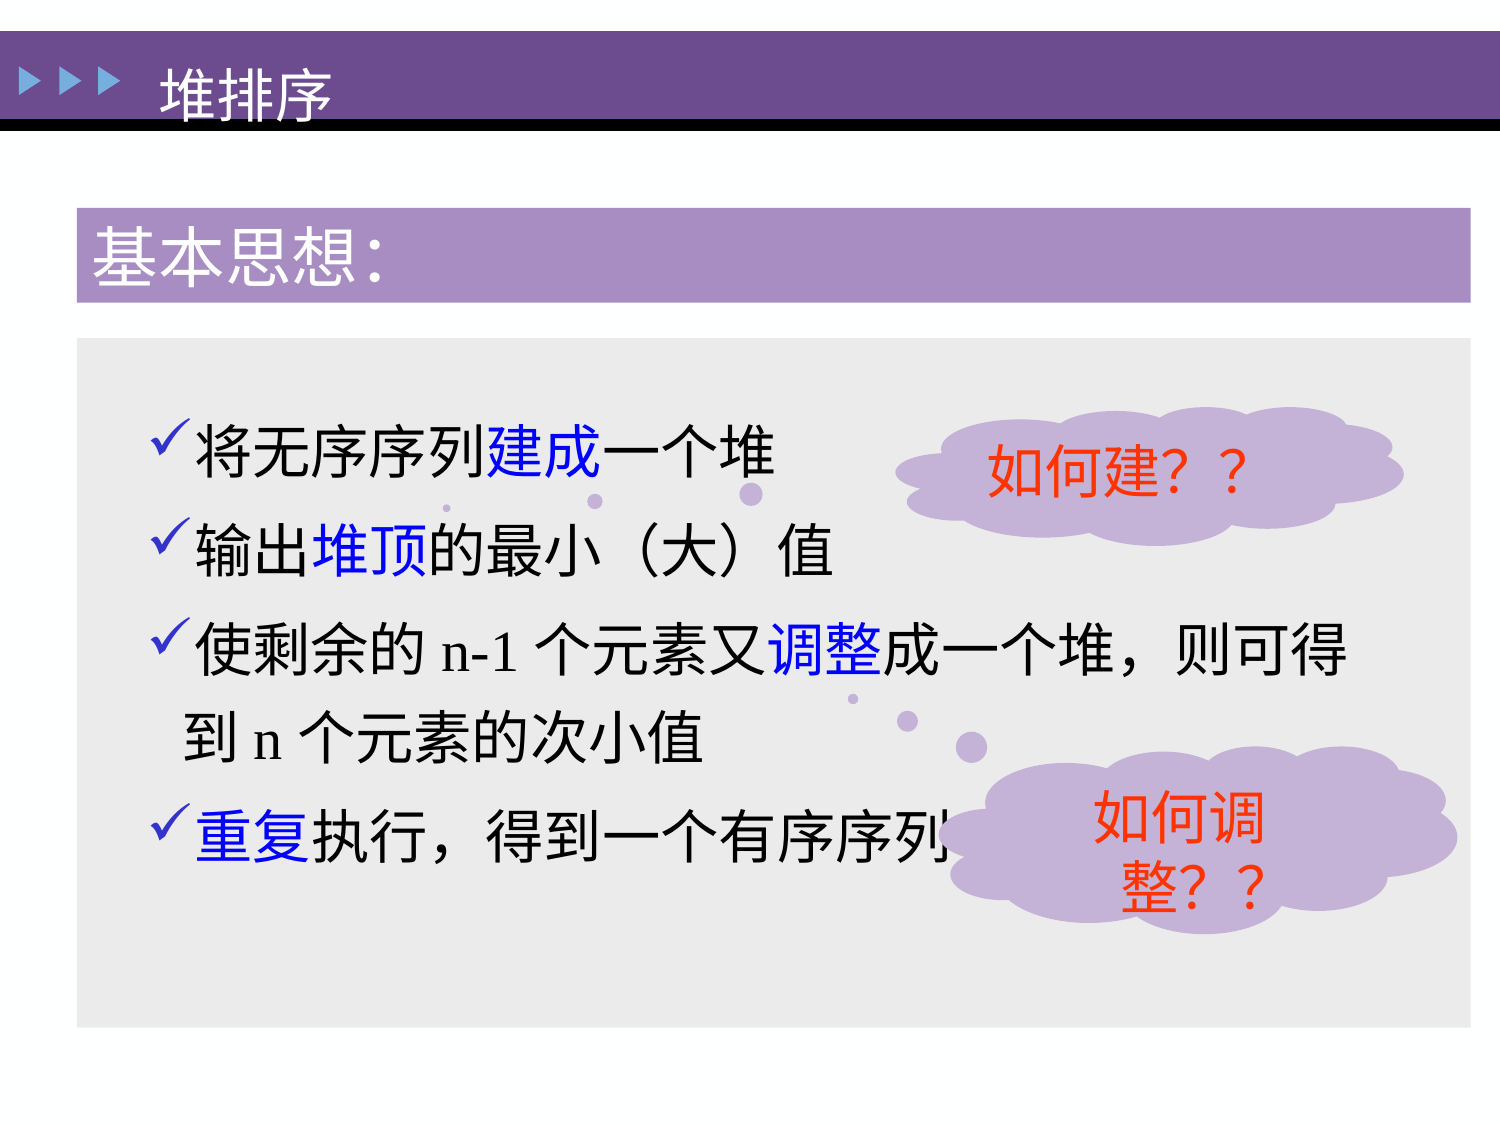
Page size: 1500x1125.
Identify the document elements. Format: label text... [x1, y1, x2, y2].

text_box 如何调整？？ [847, 693, 859, 705]
text_box 如何建？？ [587, 493, 603, 510]
text_box [76, 338, 1471, 1028]
text_box 如何调整？？ [897, 710, 918, 732]
text_box 如何调整？？ [938, 746, 1458, 935]
text_box 基本思想： [76, 207, 1471, 303]
text_box 堆排序 [143, 34, 432, 123]
text_box 如何建？？ [739, 482, 763, 506]
text_box 如何调整？？ [955, 731, 988, 763]
text_box 如何建？？ [895, 407, 1404, 546]
text_box 将无序序列建成一个堆 输出堆顶的最小（大）值 使剩余的n-1个元素又调整成一个堆，则可得到n个元素的次小值 重复执行，得到一个有序序列 [131, 390, 1416, 878]
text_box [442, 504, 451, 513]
